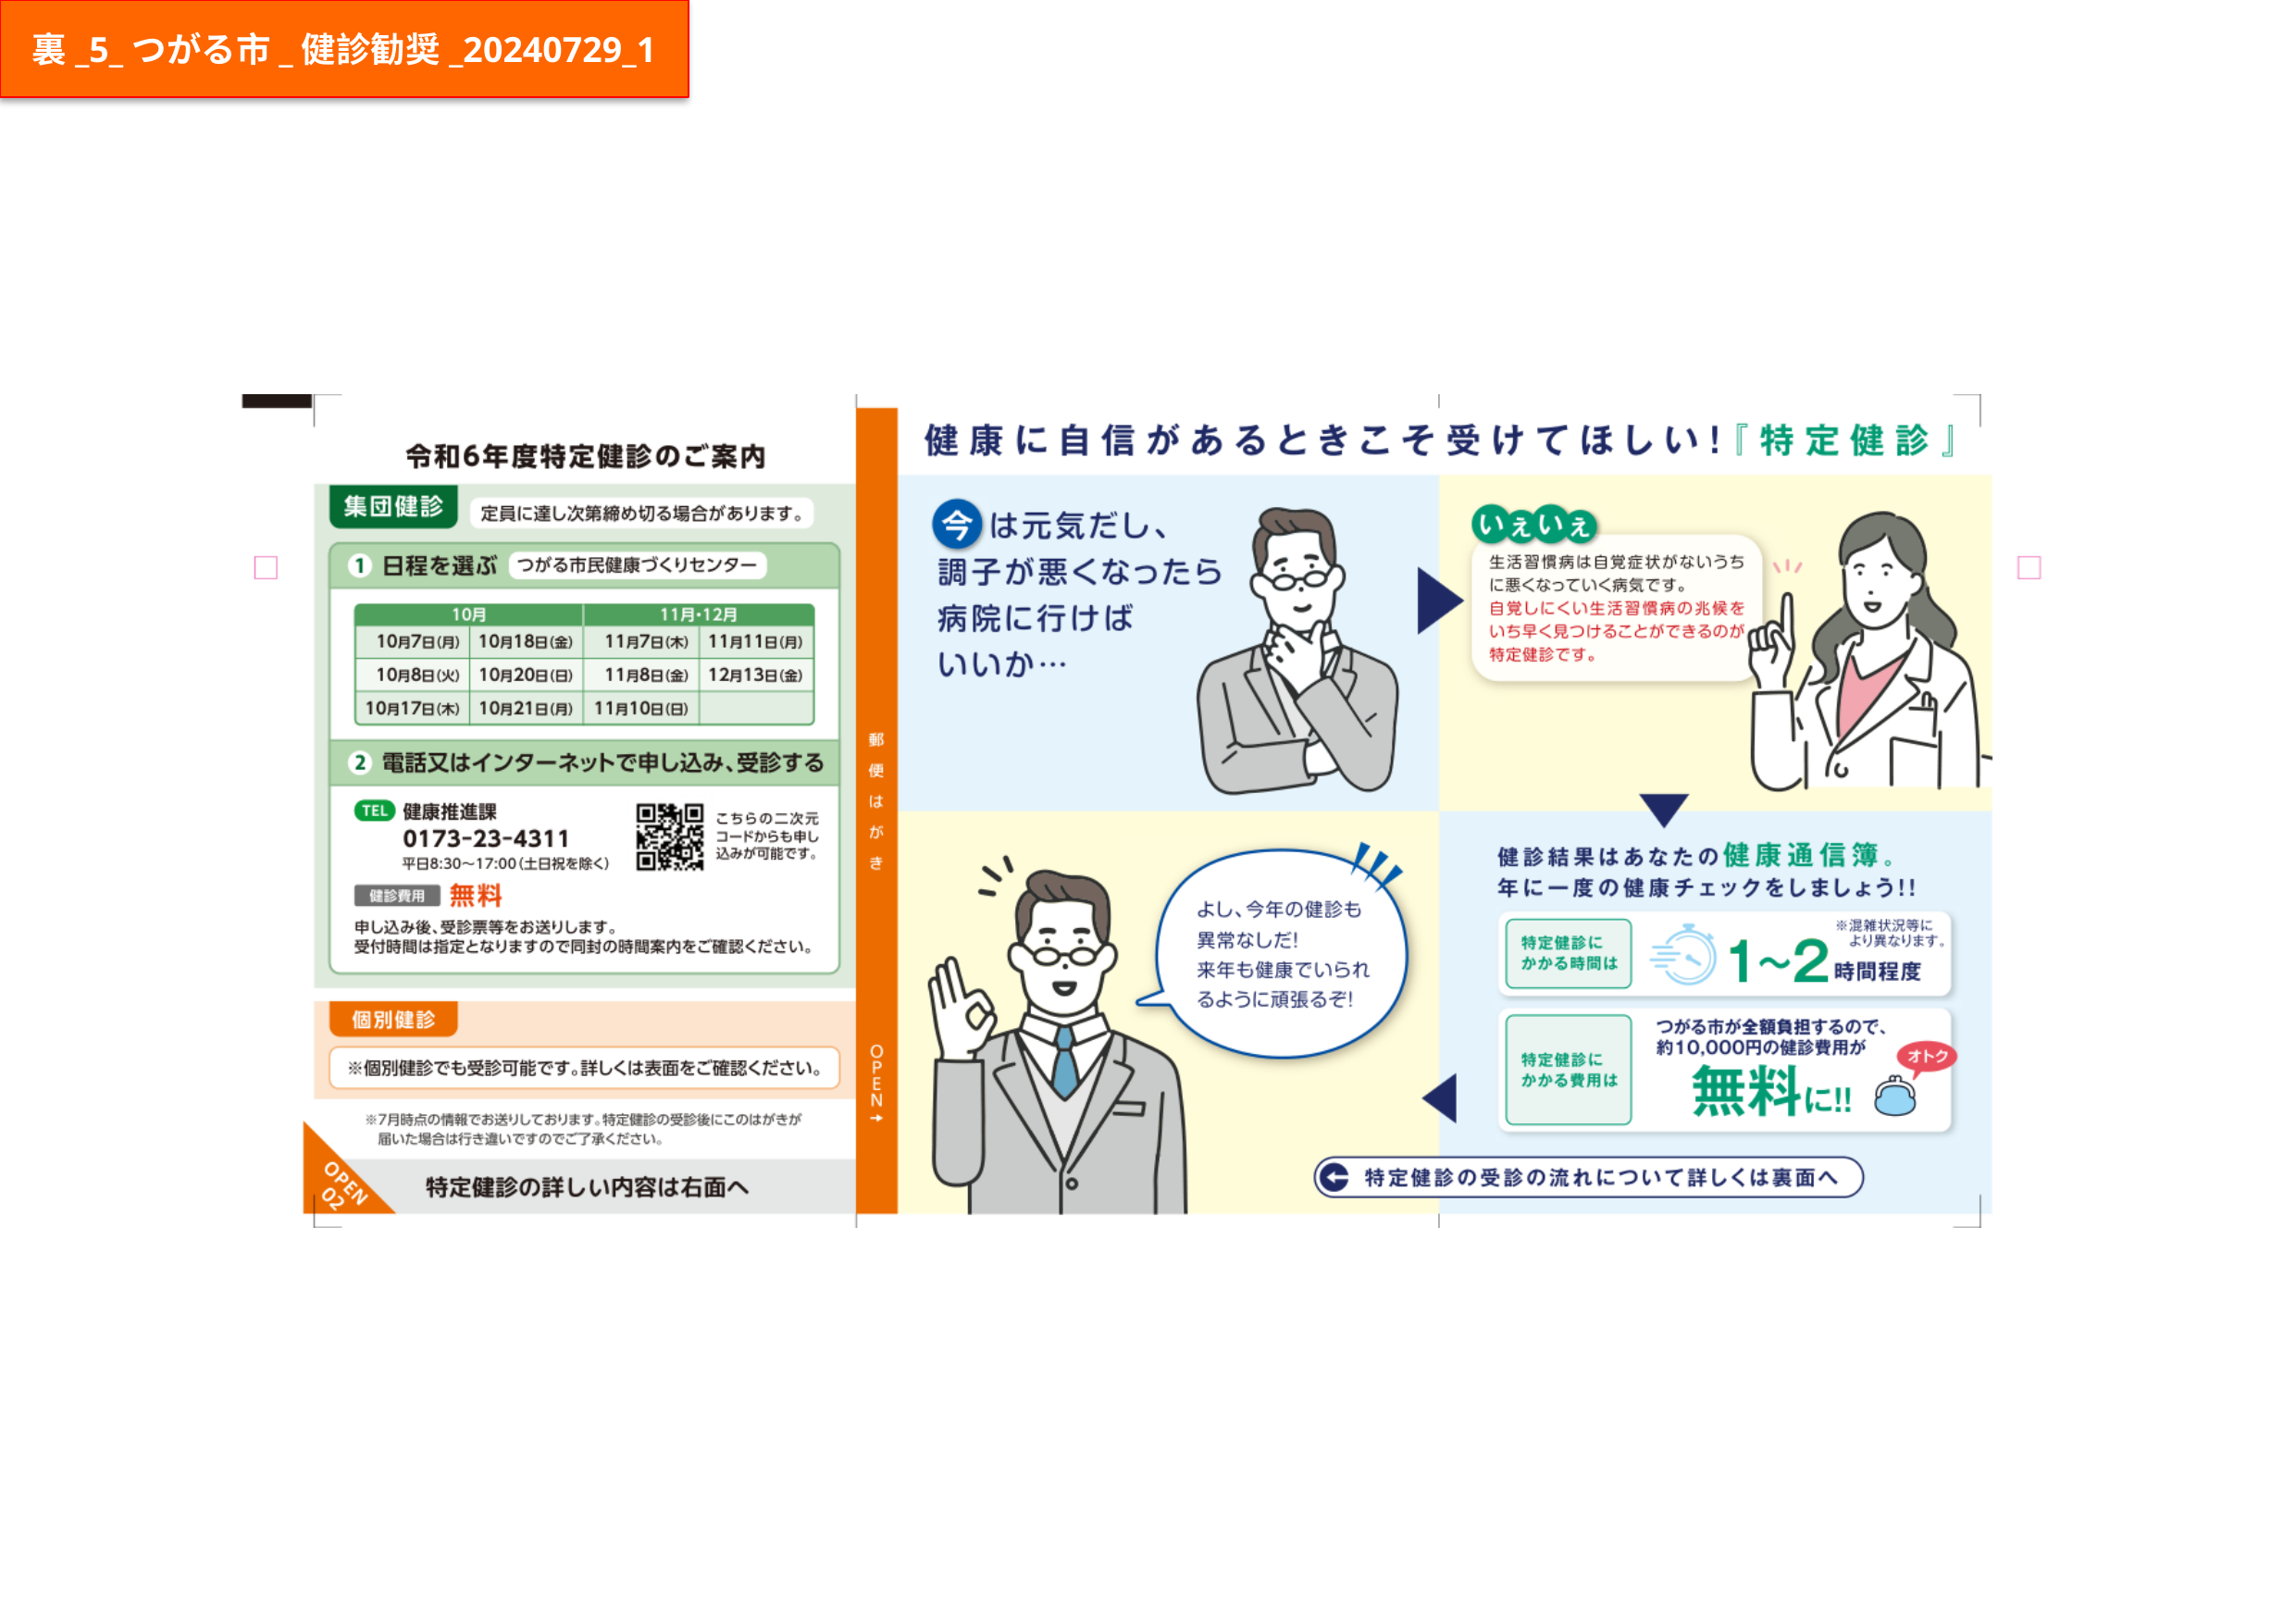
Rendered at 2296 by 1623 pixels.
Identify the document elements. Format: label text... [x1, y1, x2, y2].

picture [230, 394, 2065, 1229]
text_box 裏_5_つがる市_健診勧奨_20240729_1 [0, 0, 689, 98]
